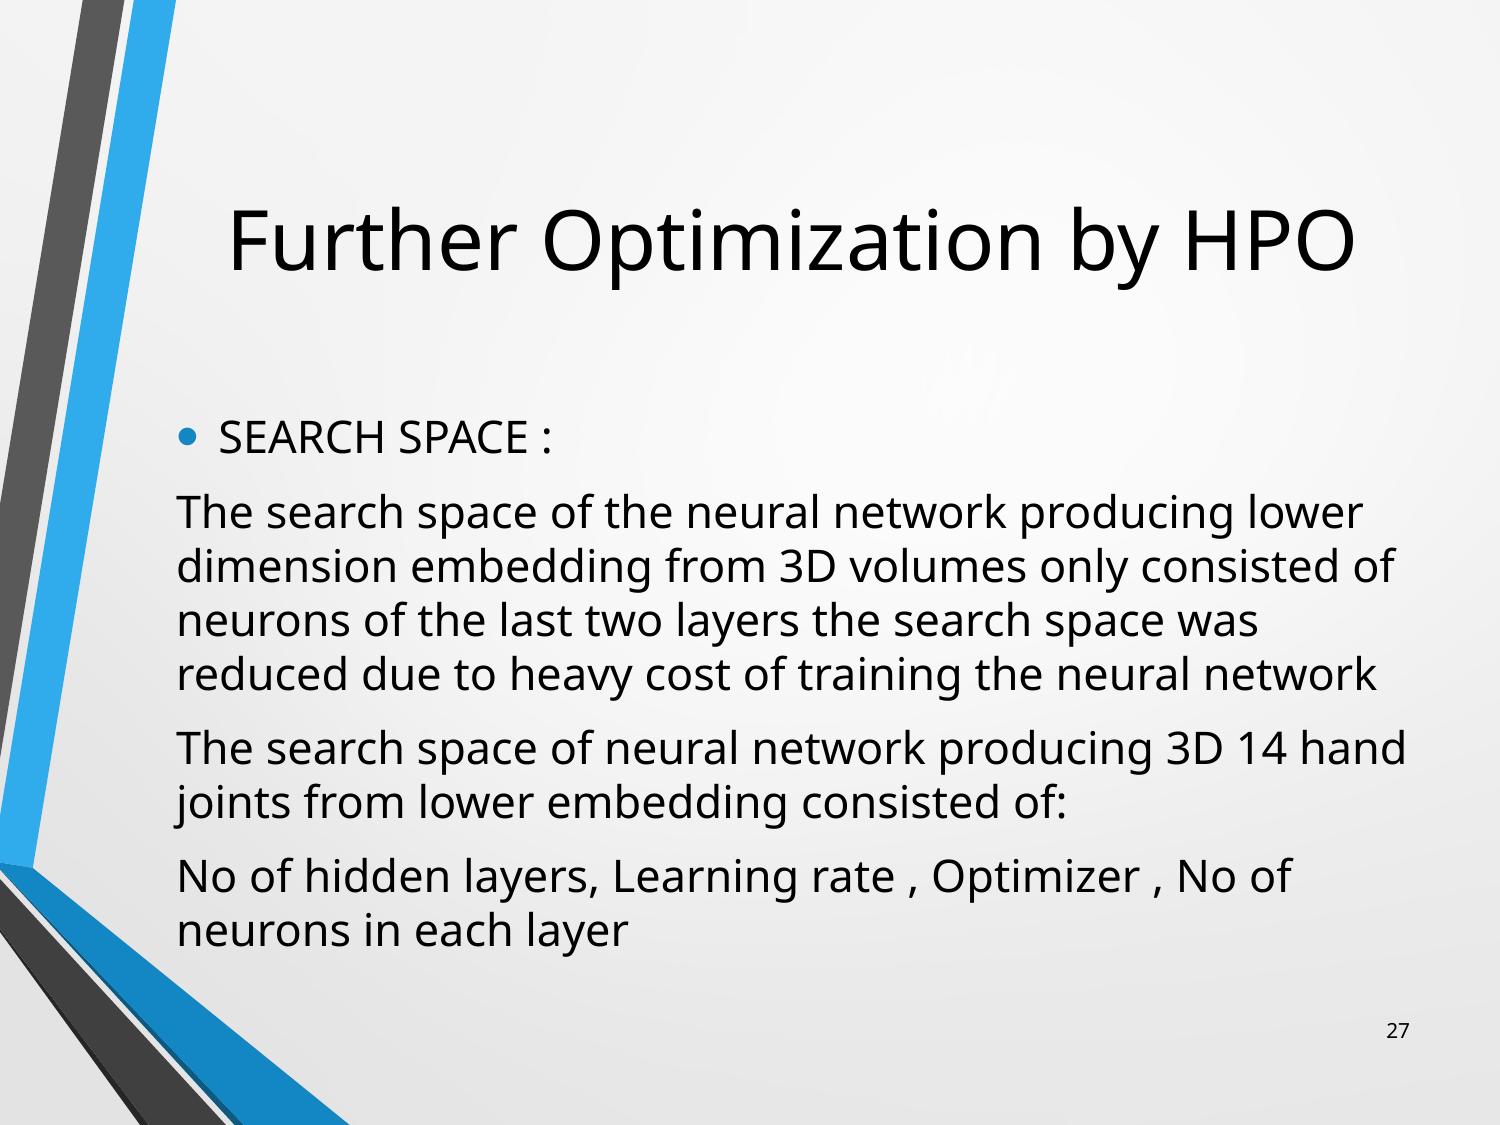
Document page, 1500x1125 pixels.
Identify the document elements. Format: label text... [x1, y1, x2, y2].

title Further Optimization by HPO [161, 75, 1425, 380]
list SEARCH SPACE : The search space of the neural network producing lower dimension embedding from 3D volumes only consisted of neurons of the last two layers the search space was reduced due to heavy cost of training the neural network The search space of neural network producing 3D 14 hand joints from lower embedding consisted of: No of hidden layers, Learning rate , Optimizer , No of neurons in each layer [161, 380, 1425, 985]
slide_number 27 [1354, 1001, 1425, 1062]
